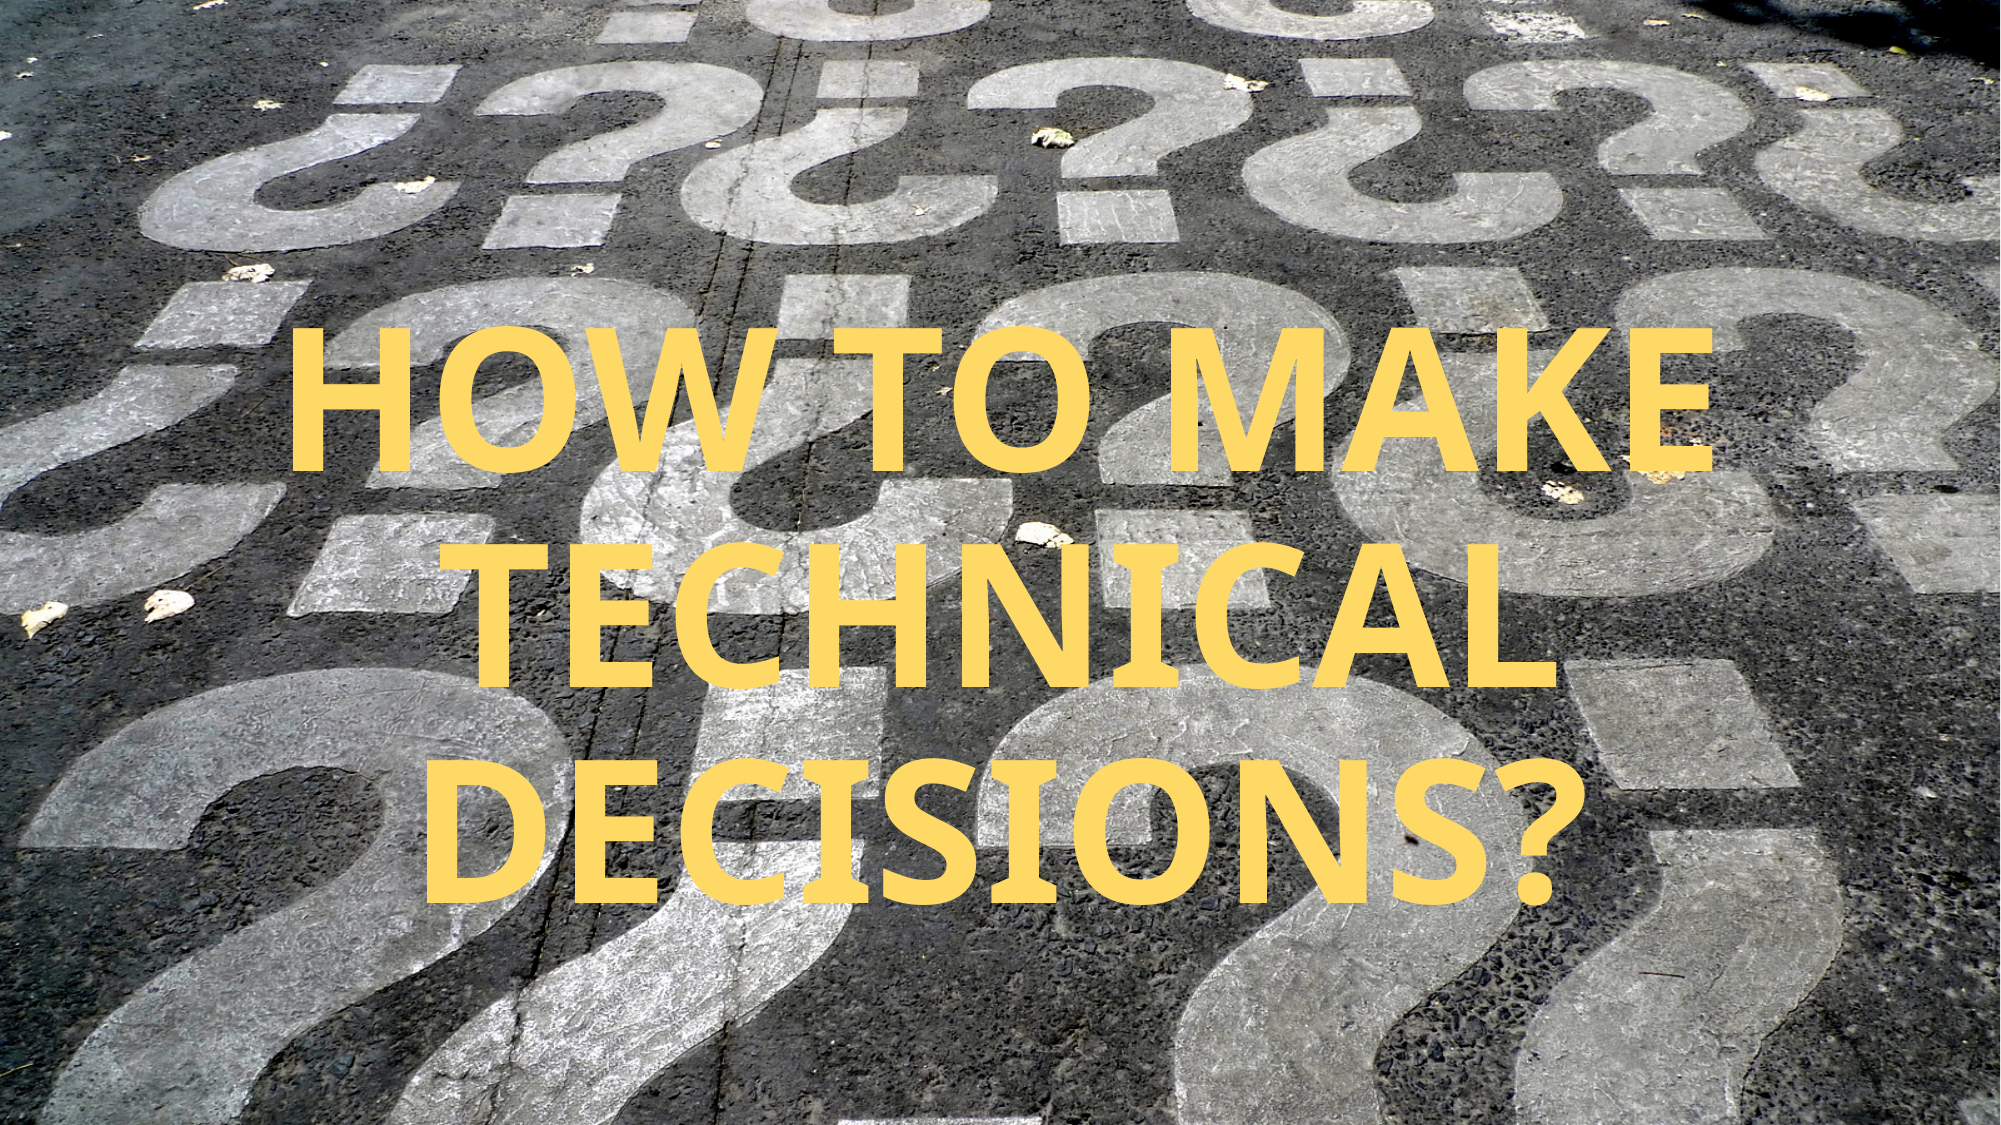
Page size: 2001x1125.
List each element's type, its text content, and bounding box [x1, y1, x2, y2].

title HOW TO MAKE TECHNICAL DECISIONS? [249, 110, 1750, 955]
picture [0, 0, 2001, 1125]
